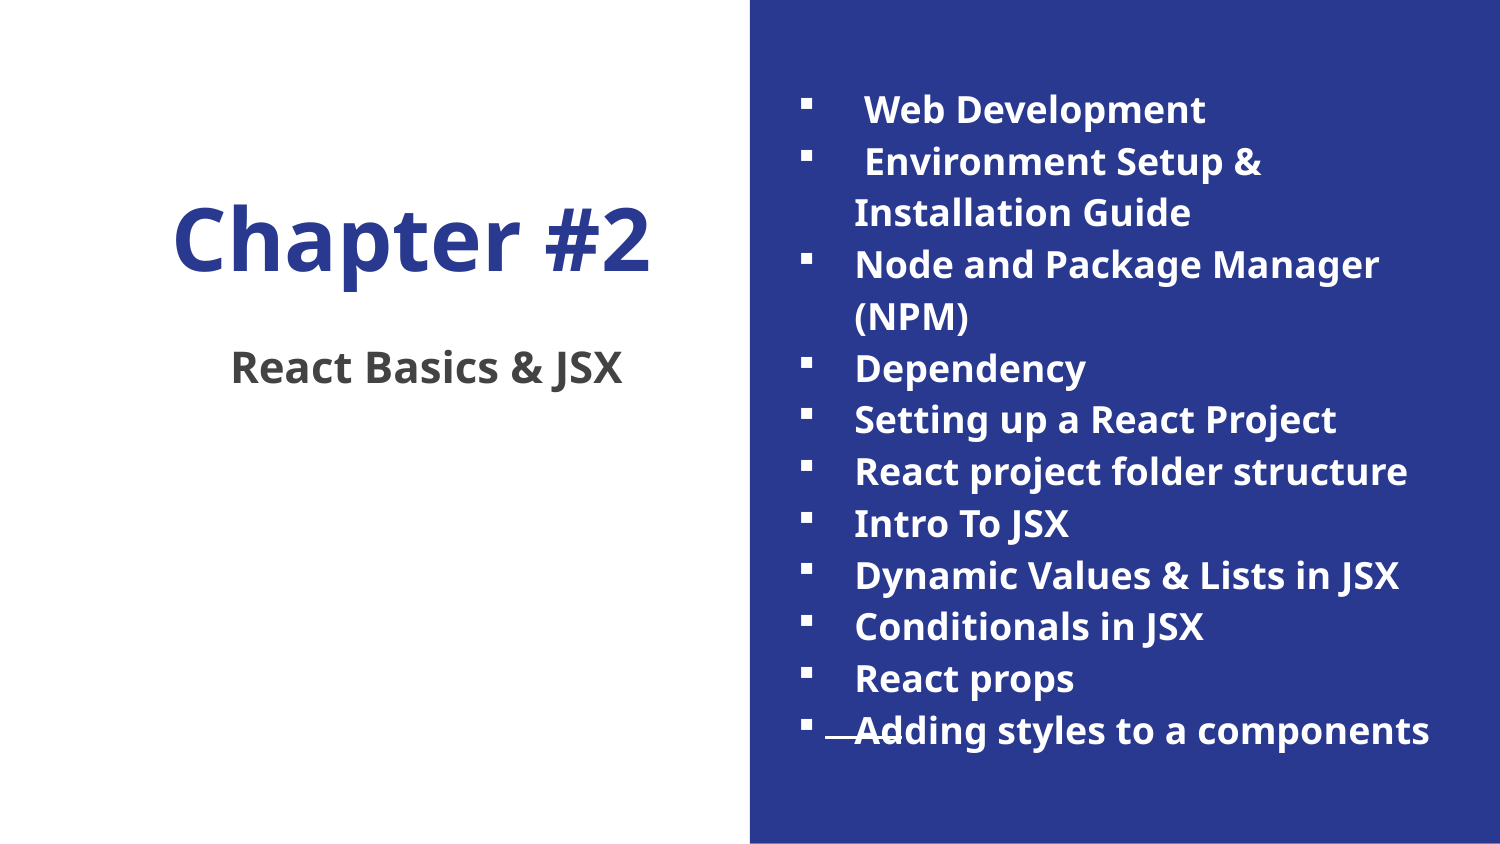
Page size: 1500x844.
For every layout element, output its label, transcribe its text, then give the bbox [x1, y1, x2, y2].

title Chapter #2 [106, 170, 717, 304]
subtitle React Basics & JSX [148, 325, 705, 442]
list Web Development Environment Setup & Installation Guide Node and Package Manager (NPM) Dependency Setting up a React Project React project folder structure Intro To JSX Dynamic Values & Lists in JSX Conditionals in JSX React props Adding styles to a components [783, 77, 1471, 806]
